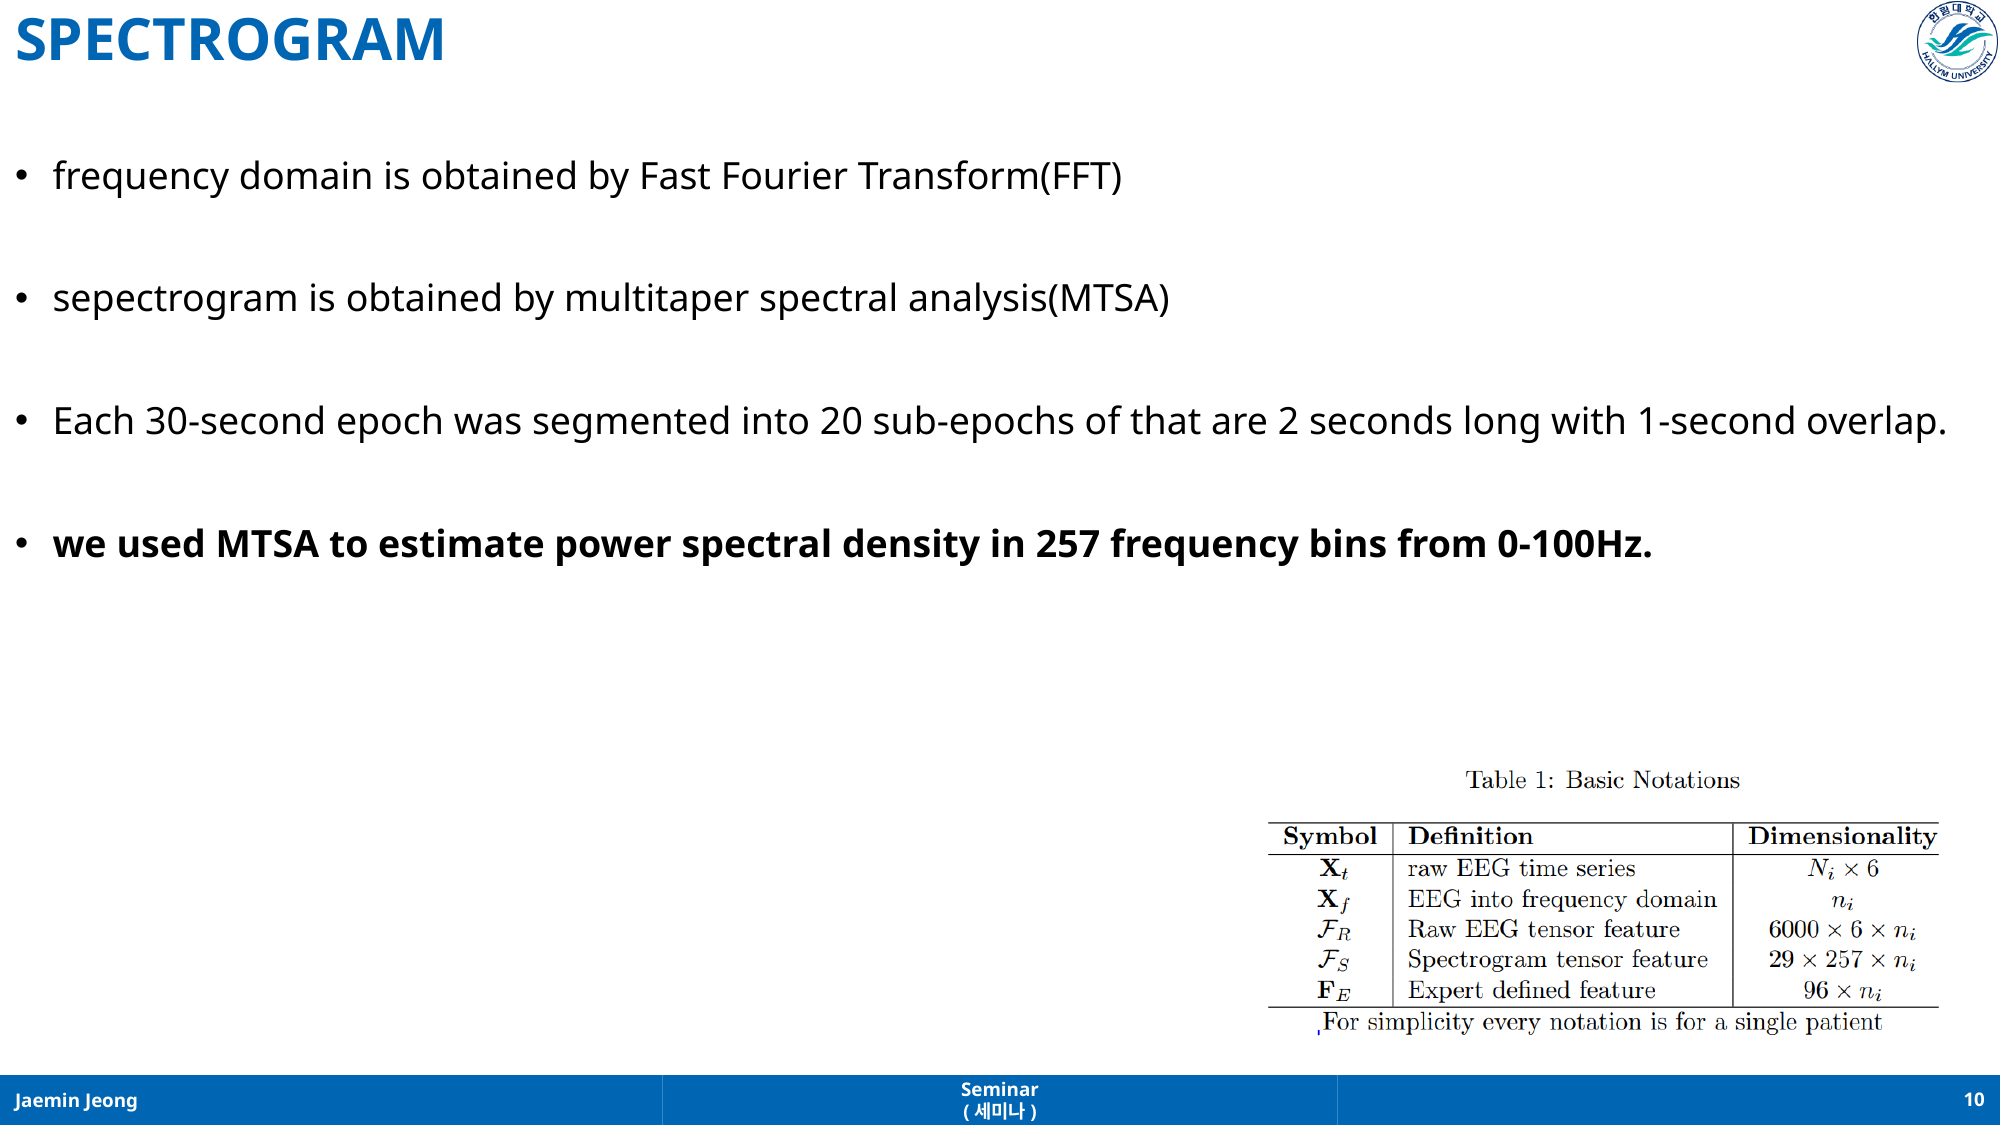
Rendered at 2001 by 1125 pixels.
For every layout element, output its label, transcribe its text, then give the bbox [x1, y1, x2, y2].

picture [1253, 760, 1958, 1042]
title SPECTROGRAM [0, 0, 1914, 83]
slide_number Jaemin Jeong [0, 1075, 662, 1125]
picture [1914, 0, 2000, 84]
slide_number 10 [1337, 1075, 2000, 1125]
footer Seminar (세미나) [662, 1075, 1337, 1125]
list frequency domain is obtained by Fast Fourier Transform(FFT) sepectrogram is obtained by multitaper spectral analysis(MTSA) Each 30-second epoch was segmented into 20 sub-epochs of that are 2 seconds long with 1-second overlap. we used MTSA to estimate power spectral density in 257 frequency bins from 0-100Hz. [0, 83, 2000, 1055]
